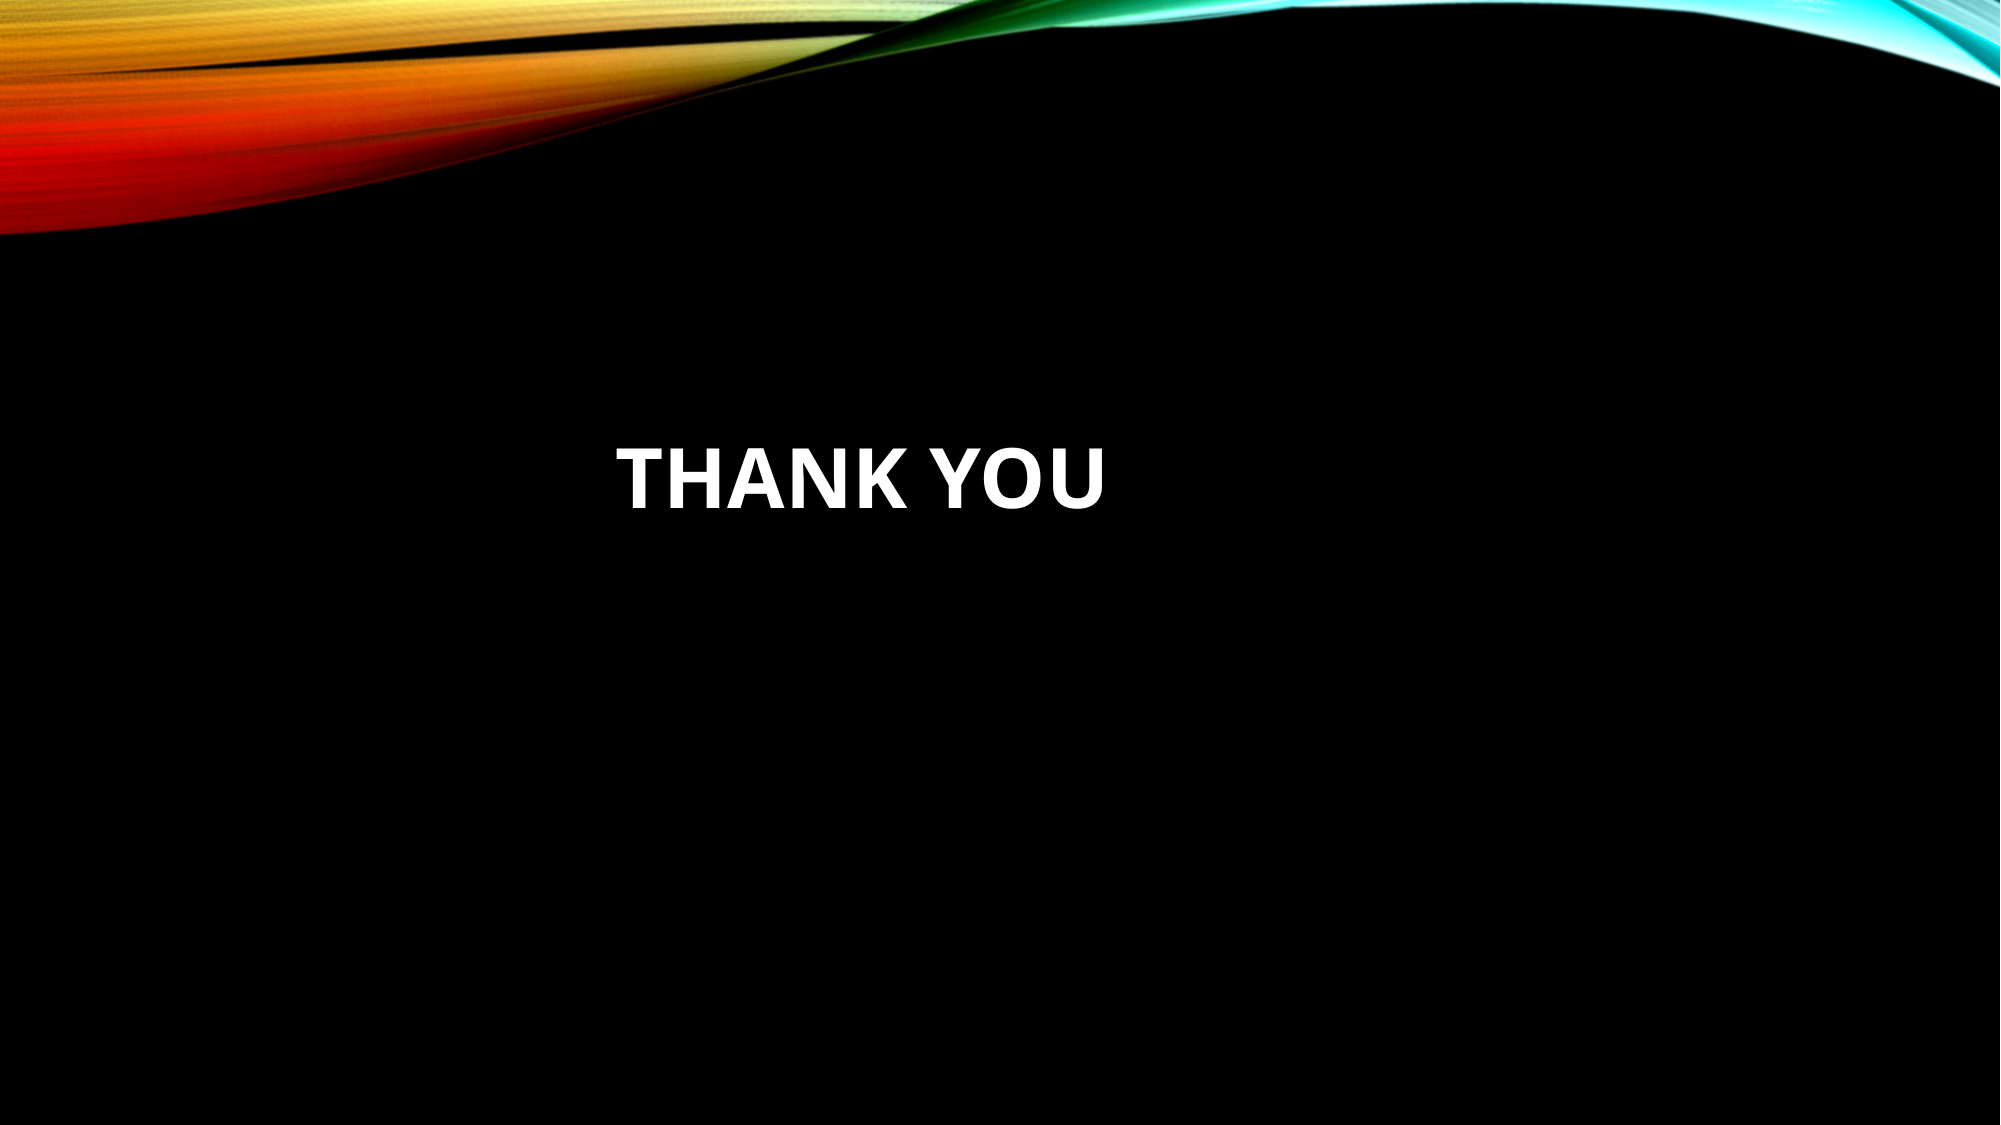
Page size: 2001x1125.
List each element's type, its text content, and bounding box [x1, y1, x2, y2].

picture [0, 0, 2000, 237]
text_box THANK YOU [601, 417, 1602, 533]
